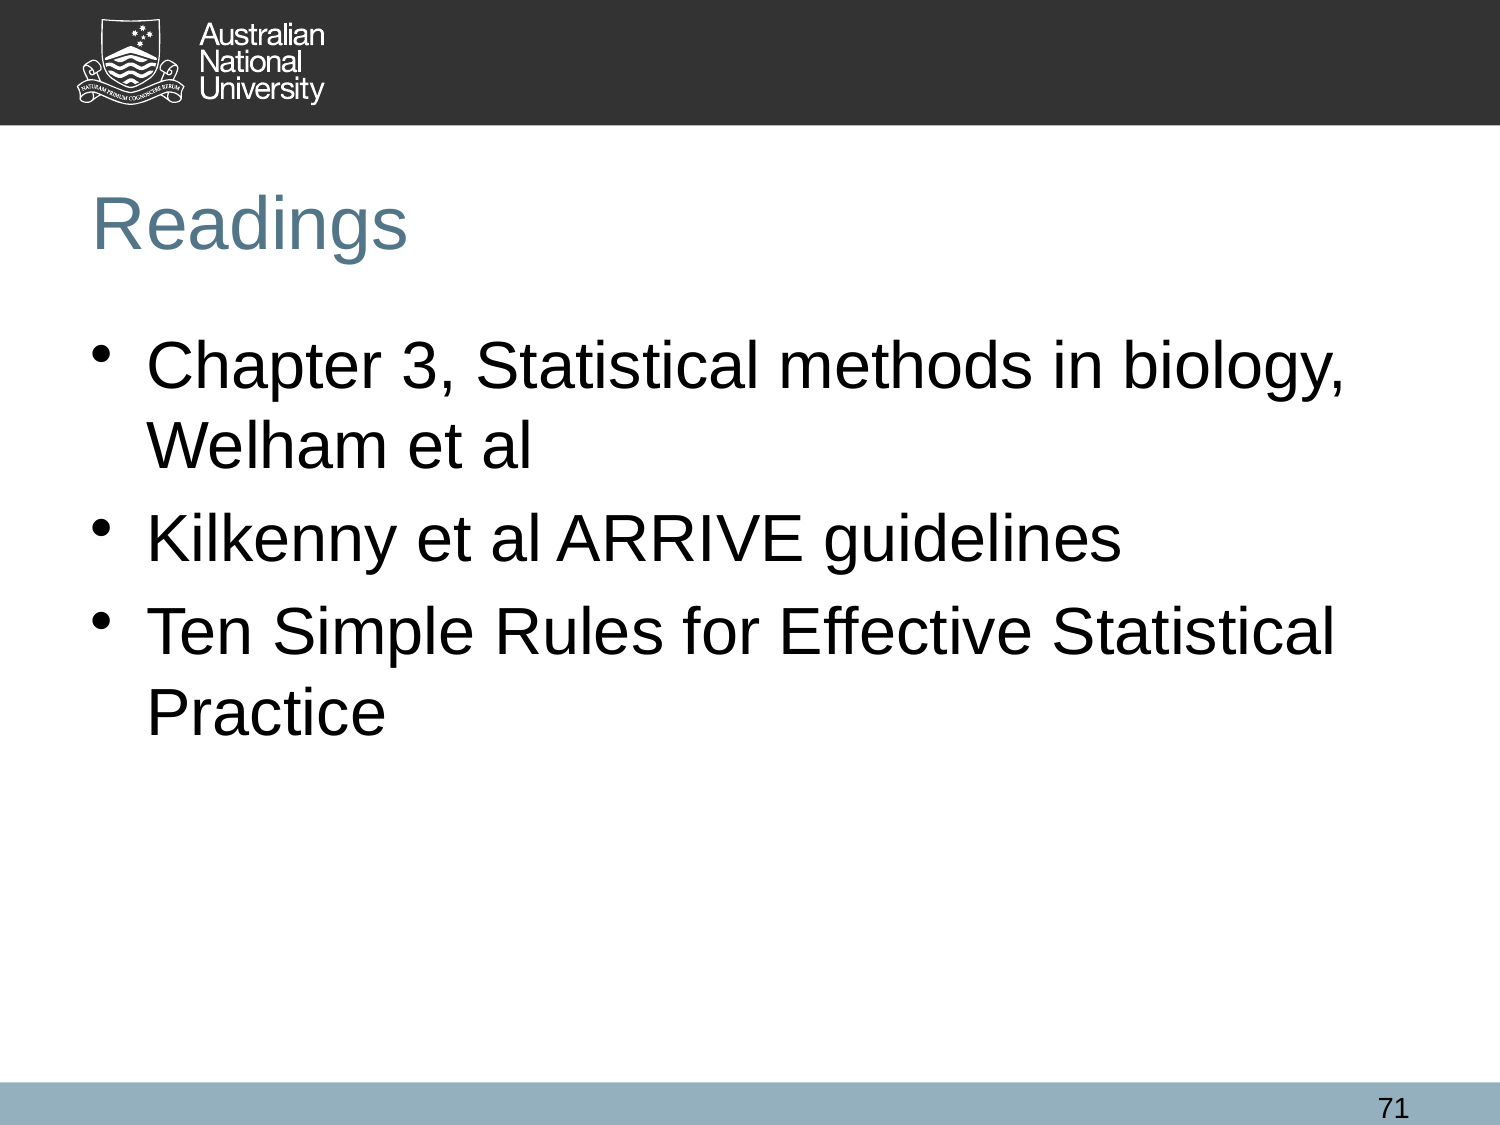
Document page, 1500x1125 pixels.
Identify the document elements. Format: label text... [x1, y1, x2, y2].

title Readings [76, 125, 1427, 313]
slide_number 71 [1328, 1082, 1425, 1118]
list Chapter 3, Statistical methods in biology, Welham et al Kilkenny et al ARRIVE guidelines Ten Simple Rules for Effective Statistical Practice [75, 314, 1425, 1005]
